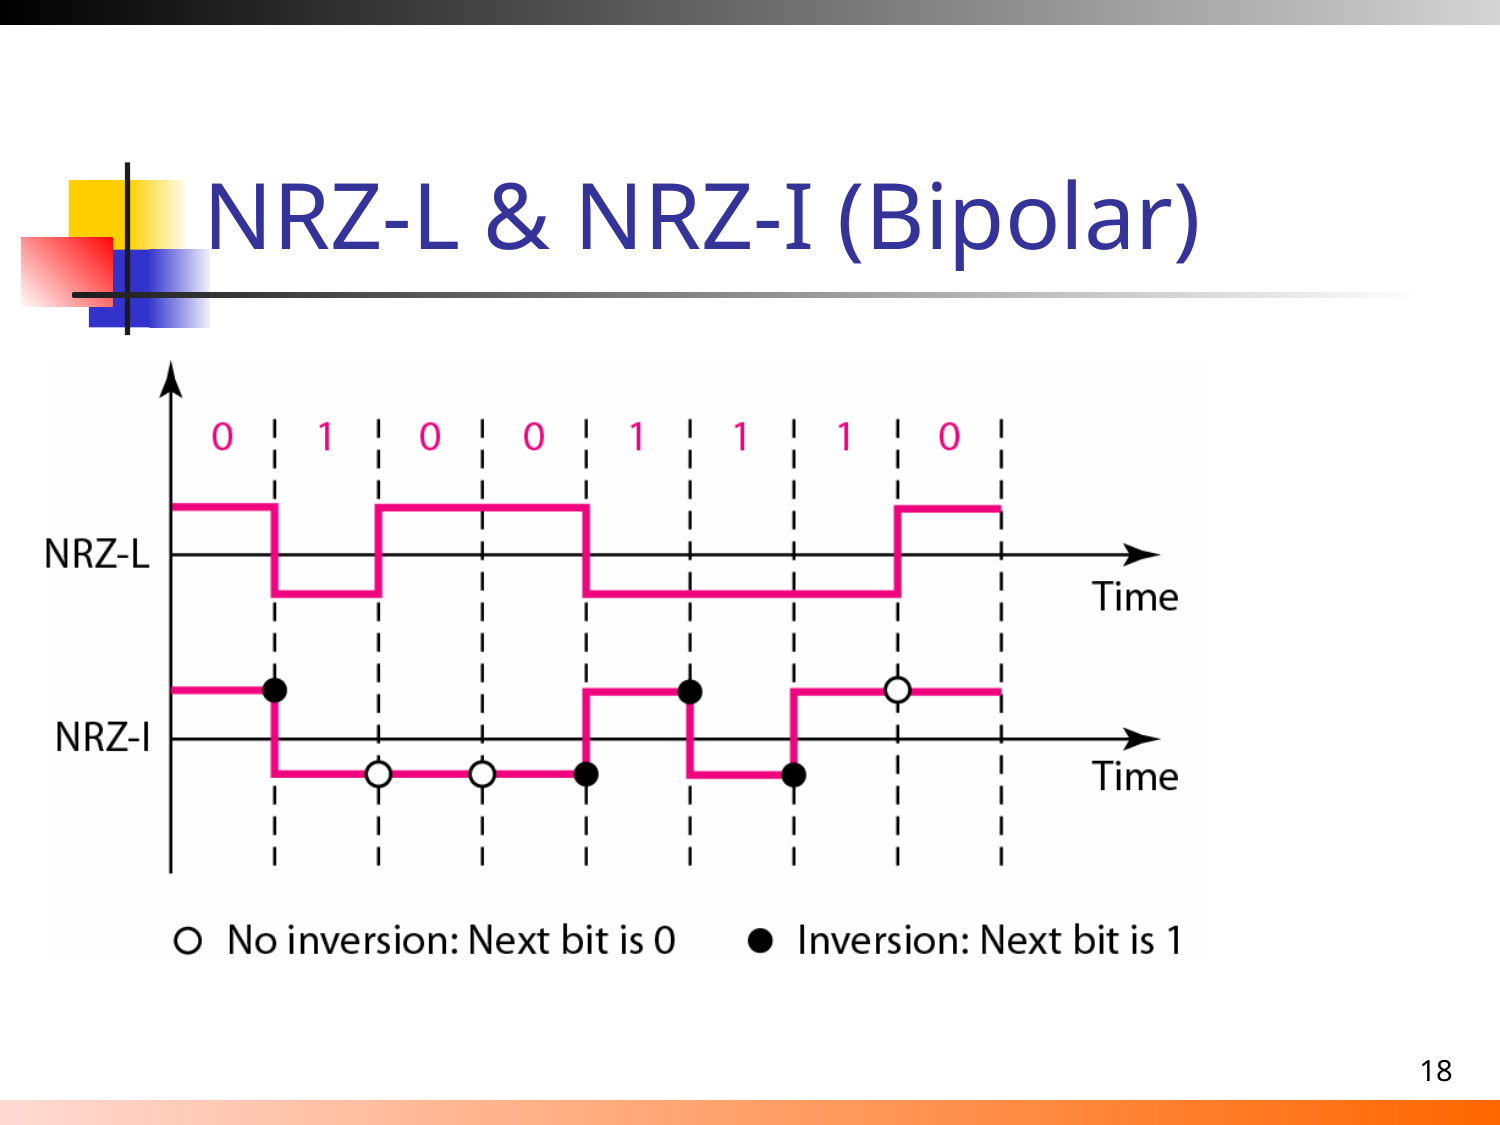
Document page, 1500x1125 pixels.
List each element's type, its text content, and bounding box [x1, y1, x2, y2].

slide_number ‹#› [932, 1100, 936, 1125]
slide_number ‹#› [1155, 1024, 1468, 1100]
picture [43, 359, 1211, 965]
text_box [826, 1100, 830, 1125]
title NRZ-L & NRZ-I (Bipolar) [188, 35, 1468, 275]
